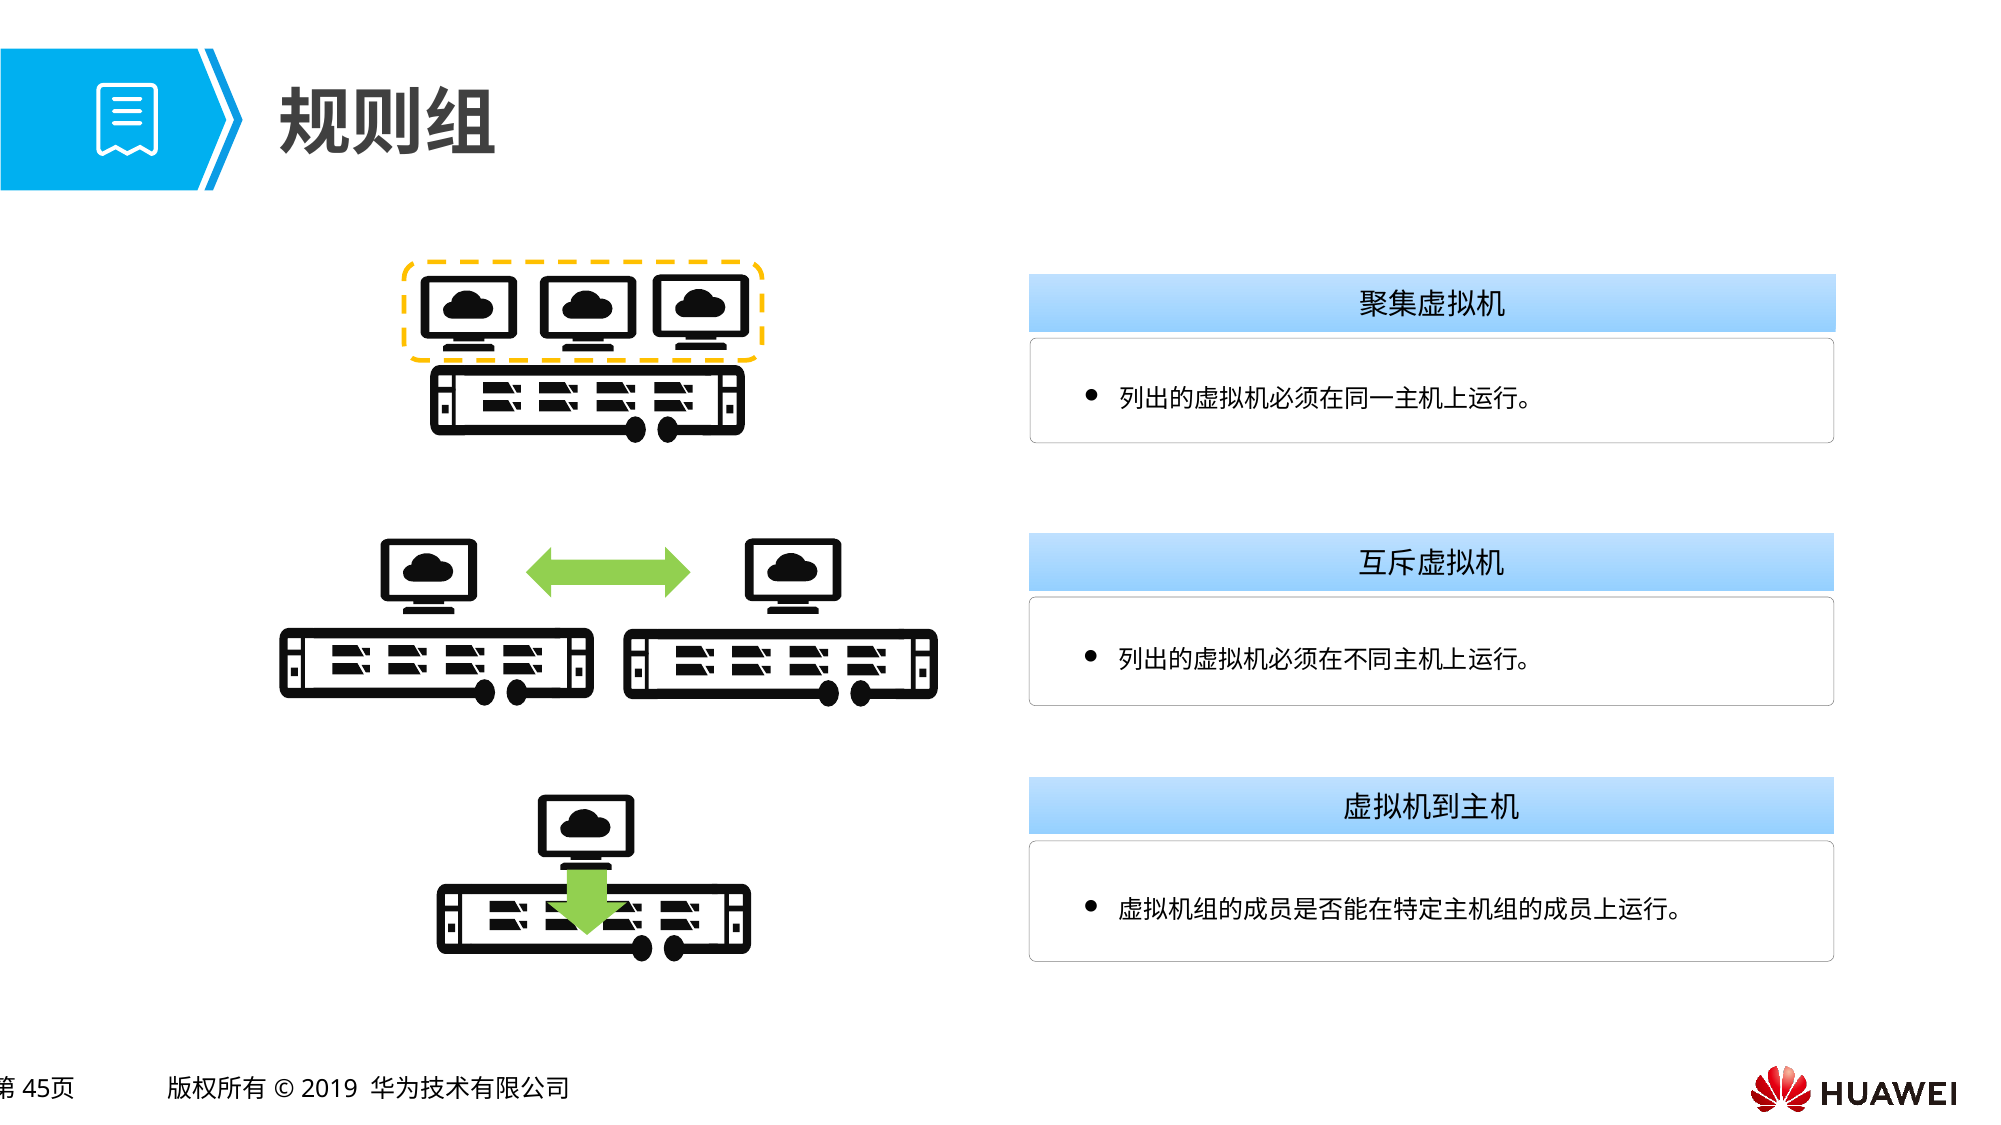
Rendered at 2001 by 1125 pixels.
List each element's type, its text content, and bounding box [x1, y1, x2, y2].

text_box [652, 274, 750, 350]
text_box 列出的虚拟机必须在不同主机上运行。 [1029, 596, 1834, 706]
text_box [279, 627, 595, 706]
title 规则组 [261, 67, 1875, 173]
text_box [404, 261, 763, 361]
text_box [429, 364, 745, 444]
text_box [525, 546, 691, 598]
text_box [566, 877, 607, 882]
picture [1751, 1066, 1956, 1112]
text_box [436, 883, 752, 962]
text_box 互斥虚拟机 [1029, 533, 1834, 591]
text_box 聚集虚拟机 [1029, 274, 1836, 332]
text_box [537, 794, 635, 871]
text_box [623, 628, 939, 707]
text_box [380, 538, 478, 615]
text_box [420, 275, 518, 352]
text_box 虚拟机组的成员是否能在特定主机组的成员上运行。 [1029, 840, 1834, 962]
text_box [539, 275, 637, 352]
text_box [744, 538, 842, 615]
text_box 列出的虚拟机必须在同一主机上运行。 [1030, 338, 1834, 443]
text_box 虚拟机到主机 [1029, 777, 1834, 835]
